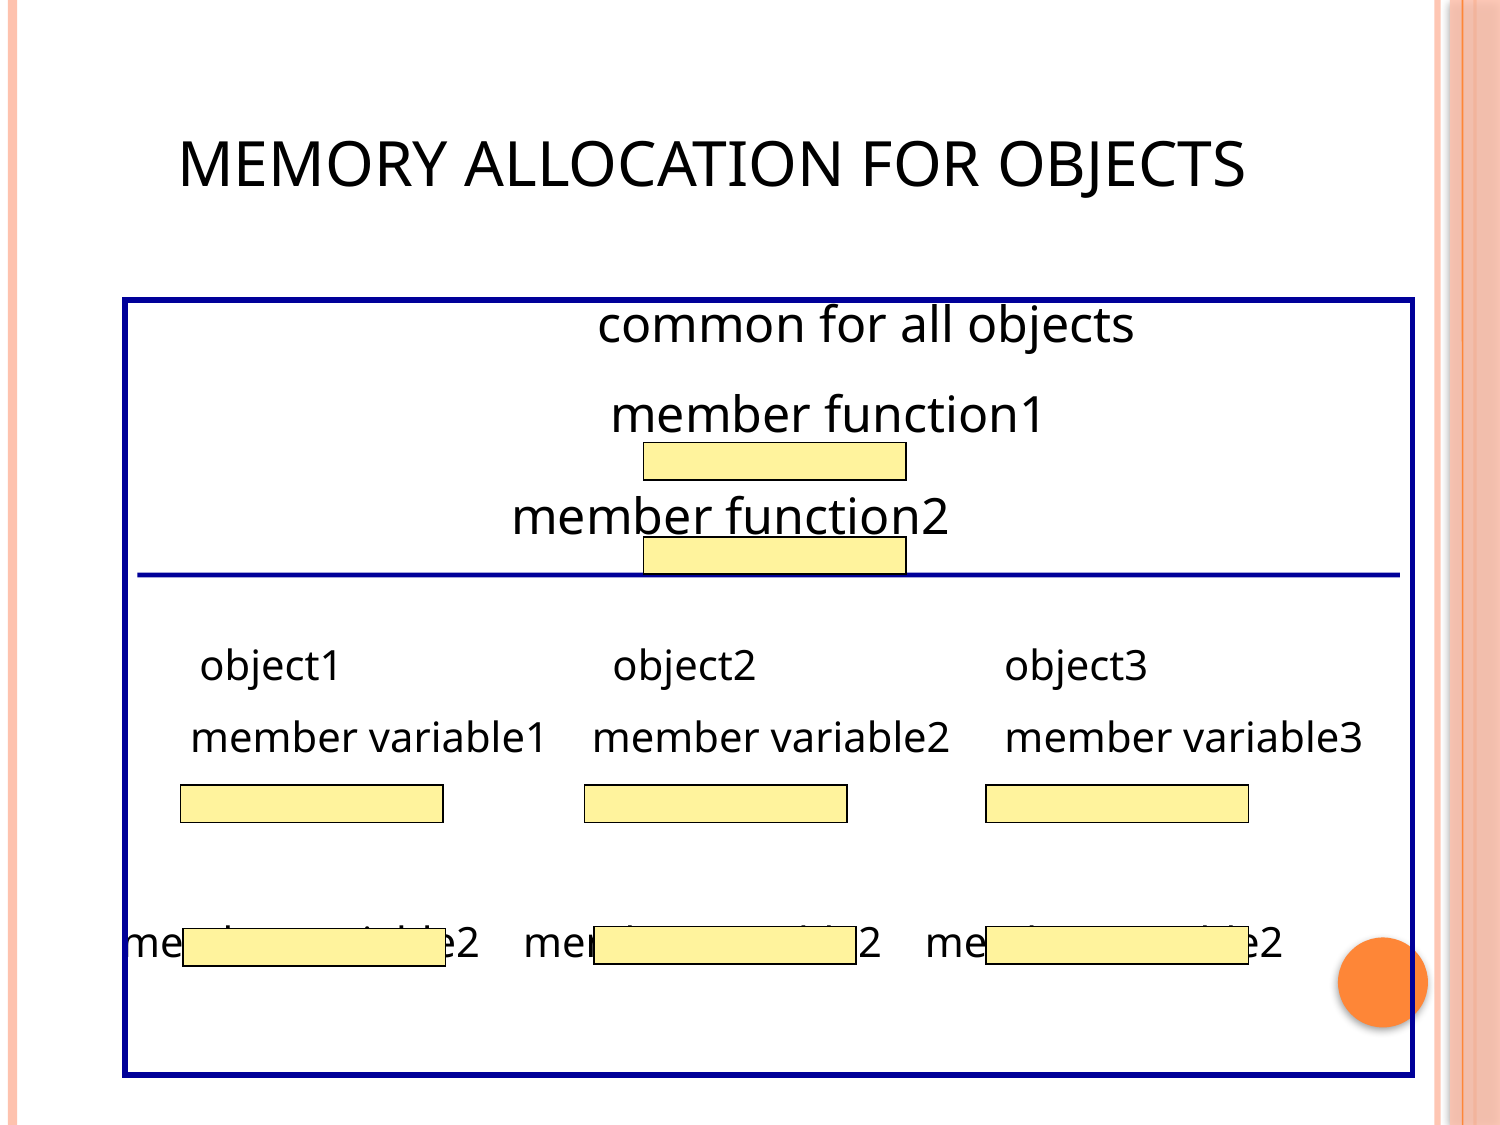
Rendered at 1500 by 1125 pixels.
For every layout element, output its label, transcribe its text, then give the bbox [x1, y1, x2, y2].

text_box [180, 784, 443, 823]
text_box [584, 784, 848, 823]
text_box [593, 926, 857, 965]
title Memory allocation for objects [0, 19, 1500, 207]
text_box [124, 299, 1413, 1075]
text_box [986, 784, 1249, 823]
text_box [643, 442, 907, 480]
text_box [643, 536, 907, 575]
list common for all objects member function1 member function2 object1 object2 object3 member variable1 member variable2 member variable3 member variable2 member variable2 member variable2 [0, 212, 1500, 1025]
text_box [183, 928, 446, 967]
text_box [986, 926, 1249, 965]
